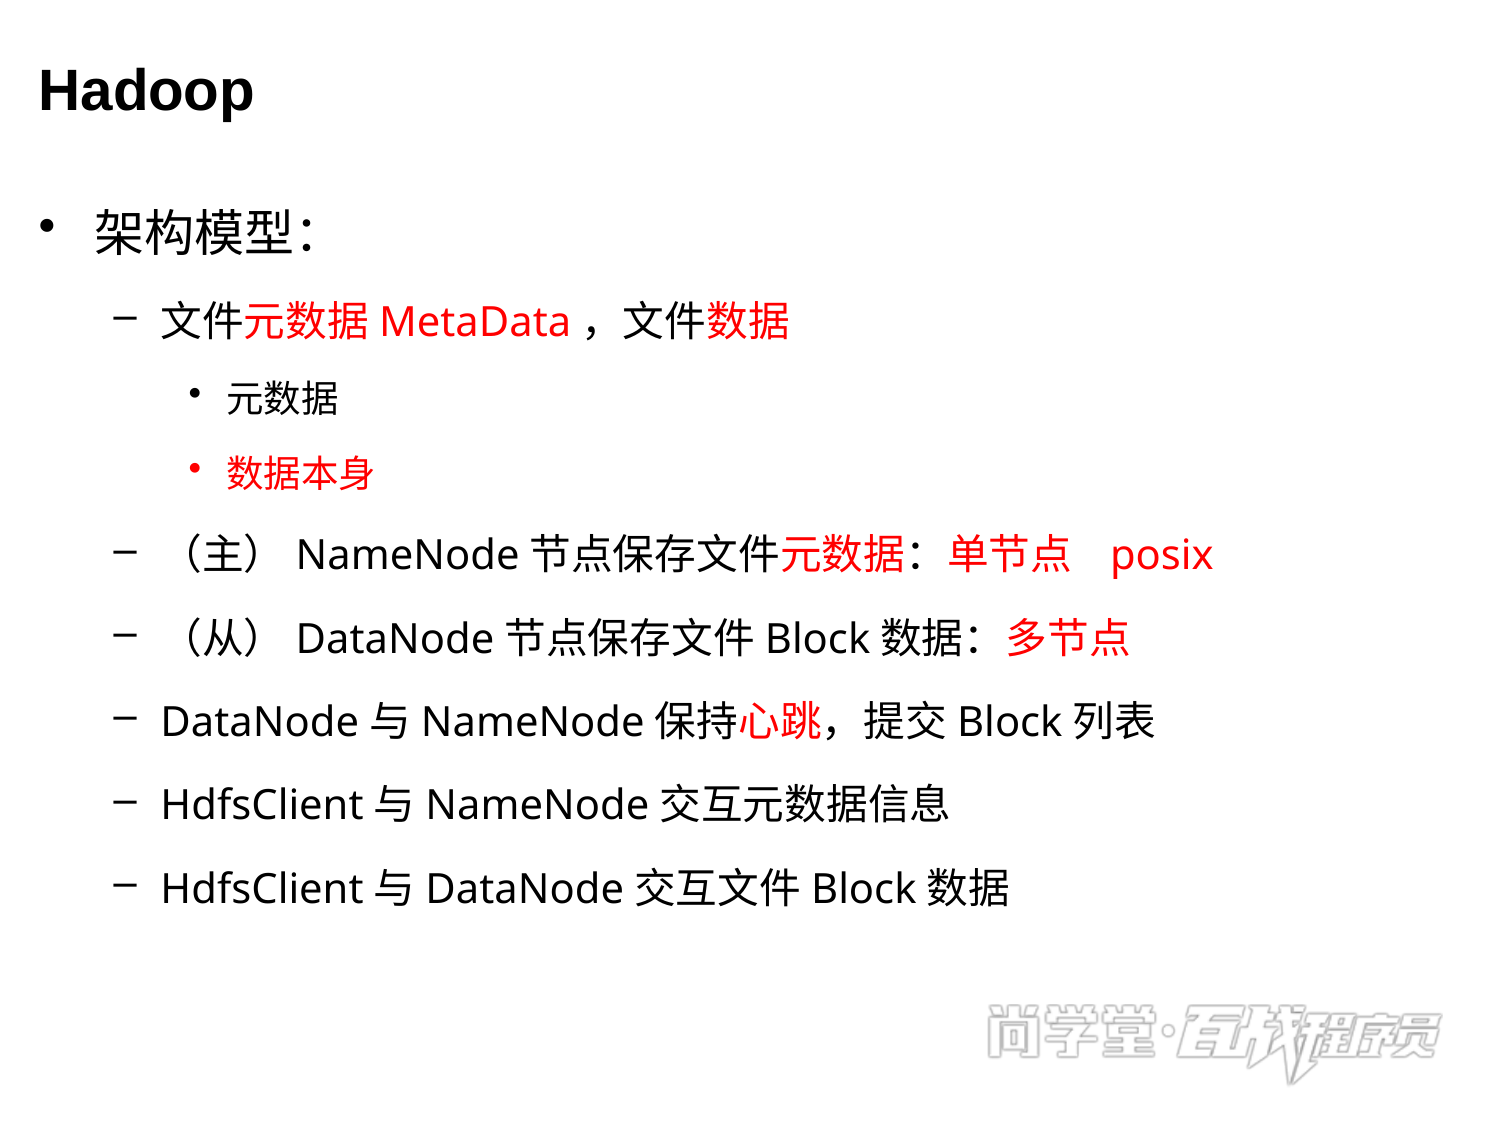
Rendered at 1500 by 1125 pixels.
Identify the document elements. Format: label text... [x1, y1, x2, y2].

picture [987, 1004, 1443, 1088]
title Hadoop [23, 30, 1500, 144]
list 架构模型： 文件元数据MetaData，文件数据 元数据 数据本身 （主）NameNode节点保存文件元数据：单节点 posix （从）DataNode节点保存文件Block数据：多节点 DataNode与NameNode保持心跳，提交Block列表 HdfsClient与NameNode交互元数据信息 HdfsClient与DataNode交互文件Block数据 [23, 164, 1465, 997]
